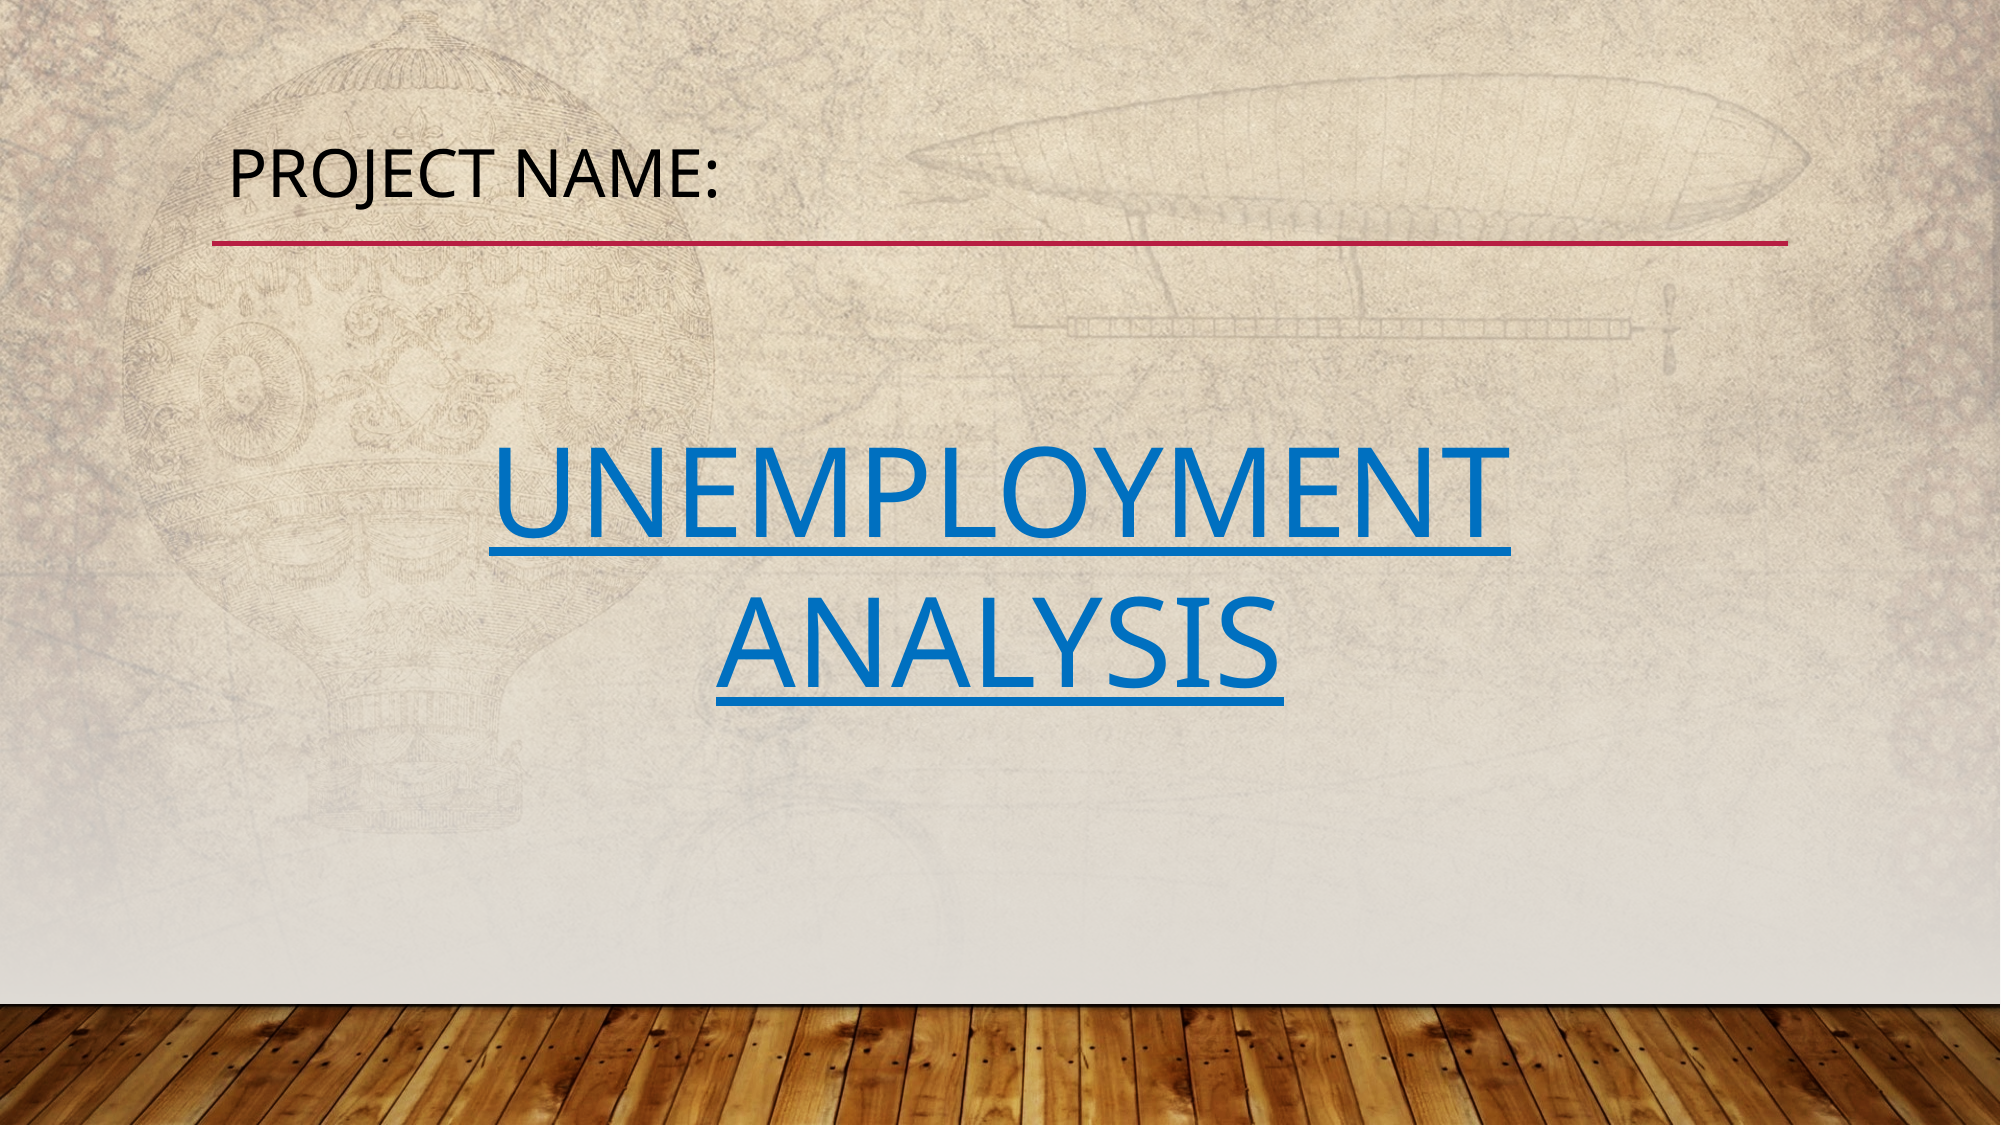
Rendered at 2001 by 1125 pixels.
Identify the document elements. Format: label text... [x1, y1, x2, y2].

picture [0, 1004, 2000, 1125]
list UNEMPLOYMENT ANALYSIS [277, 305, 1722, 820]
title Project name: [212, 131, 1788, 305]
